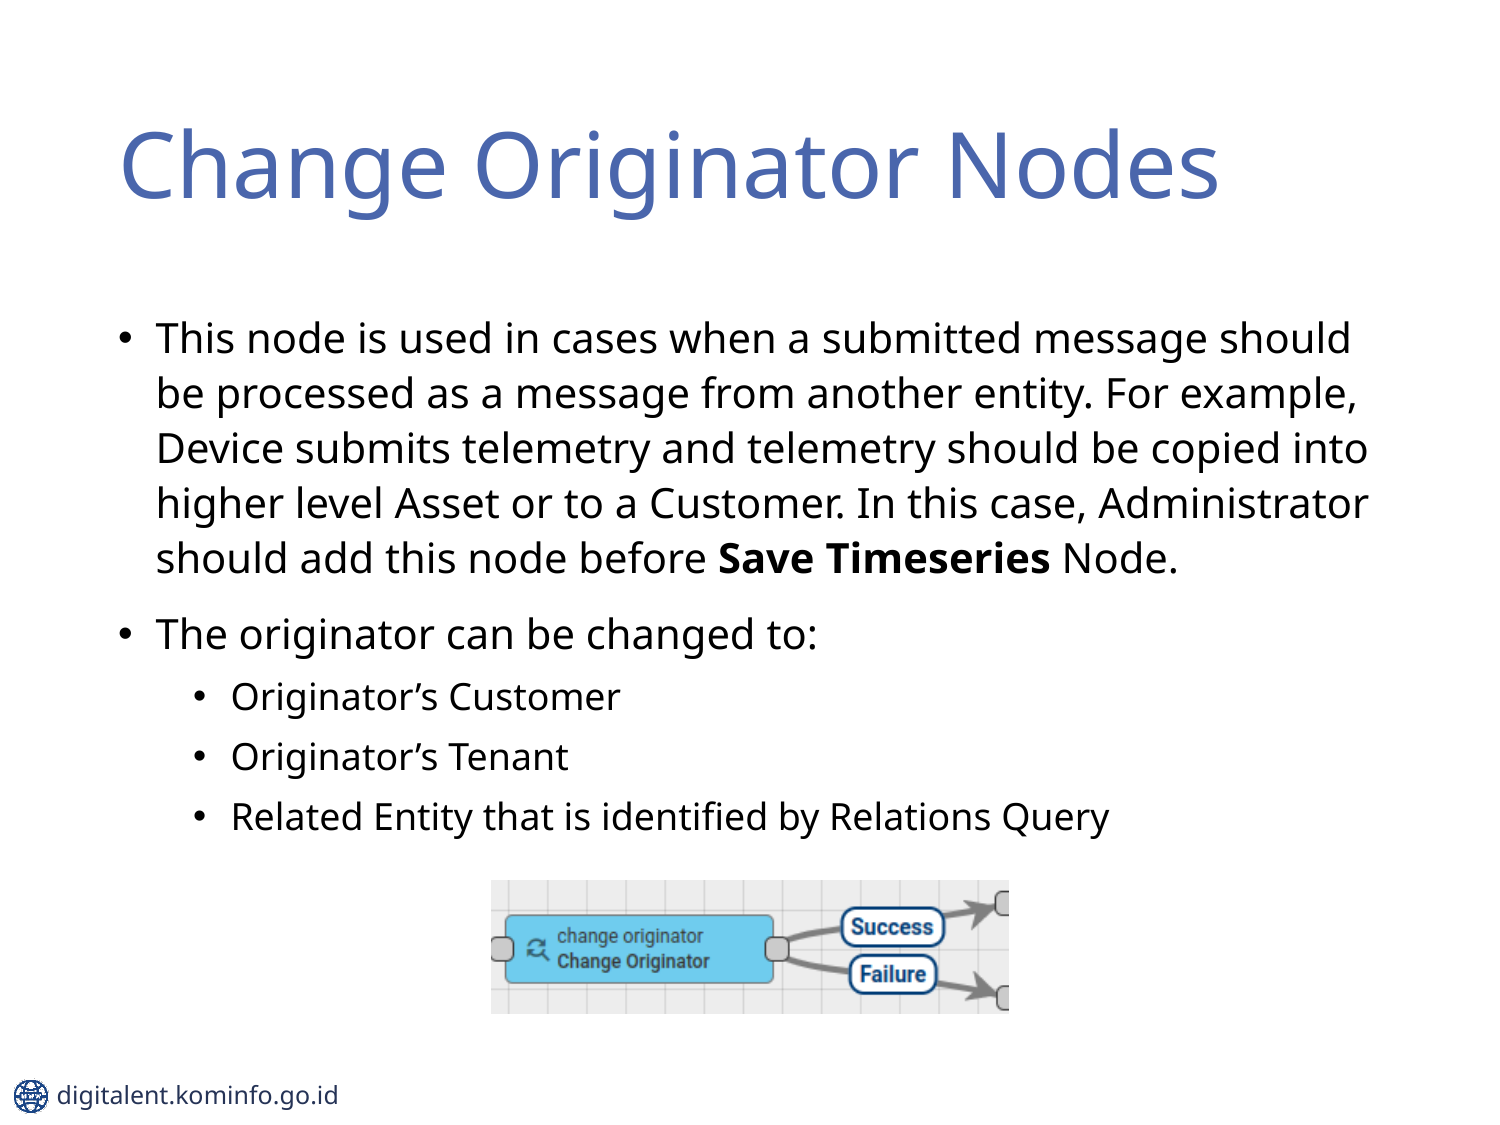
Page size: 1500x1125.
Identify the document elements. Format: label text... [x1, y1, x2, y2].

picture [12, 1078, 49, 1114]
list This node is used in cases when a submitted message should be processed as a message from another entity. For example, Device submits telemetry and telemetry should be copied into higher level Asset or to a Customer. In this case, Administrator should add this node before Save Timeseries Node. The originator can be changed to: Originator’s Customer Originator’s Tenant Related Entity that is identified by Relations Query [103, 299, 1397, 1014]
picture [491, 880, 1009, 1014]
title Change Originator Nodes [103, 59, 1397, 278]
